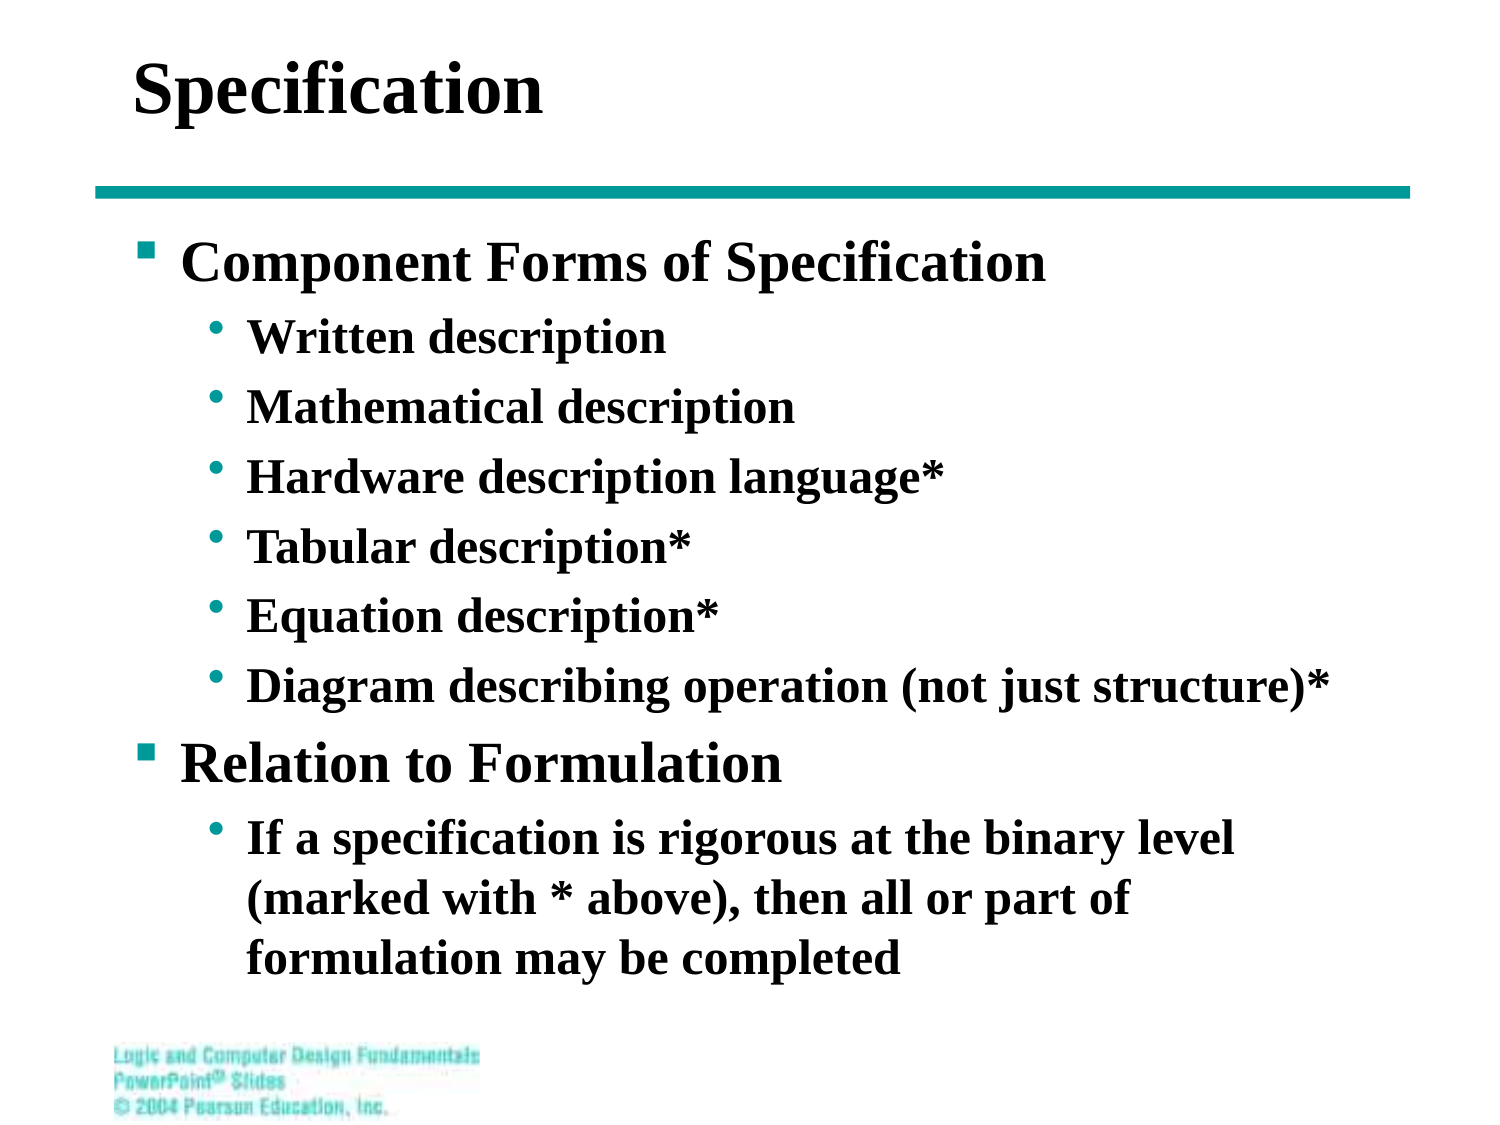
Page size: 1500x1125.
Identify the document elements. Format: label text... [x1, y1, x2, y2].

title Specification [117, 0, 1393, 168]
list Component Forms of Specification Written description Mathematical description Hardware description language* Tabular description* Equation description* Diagram describing operation (not just structure)* Relation to Formulation If a specification is rigorous at the binary level (marked with * above), then all or part of formulation may be completed [117, 215, 1394, 1041]
picture [113, 1042, 480, 1121]
